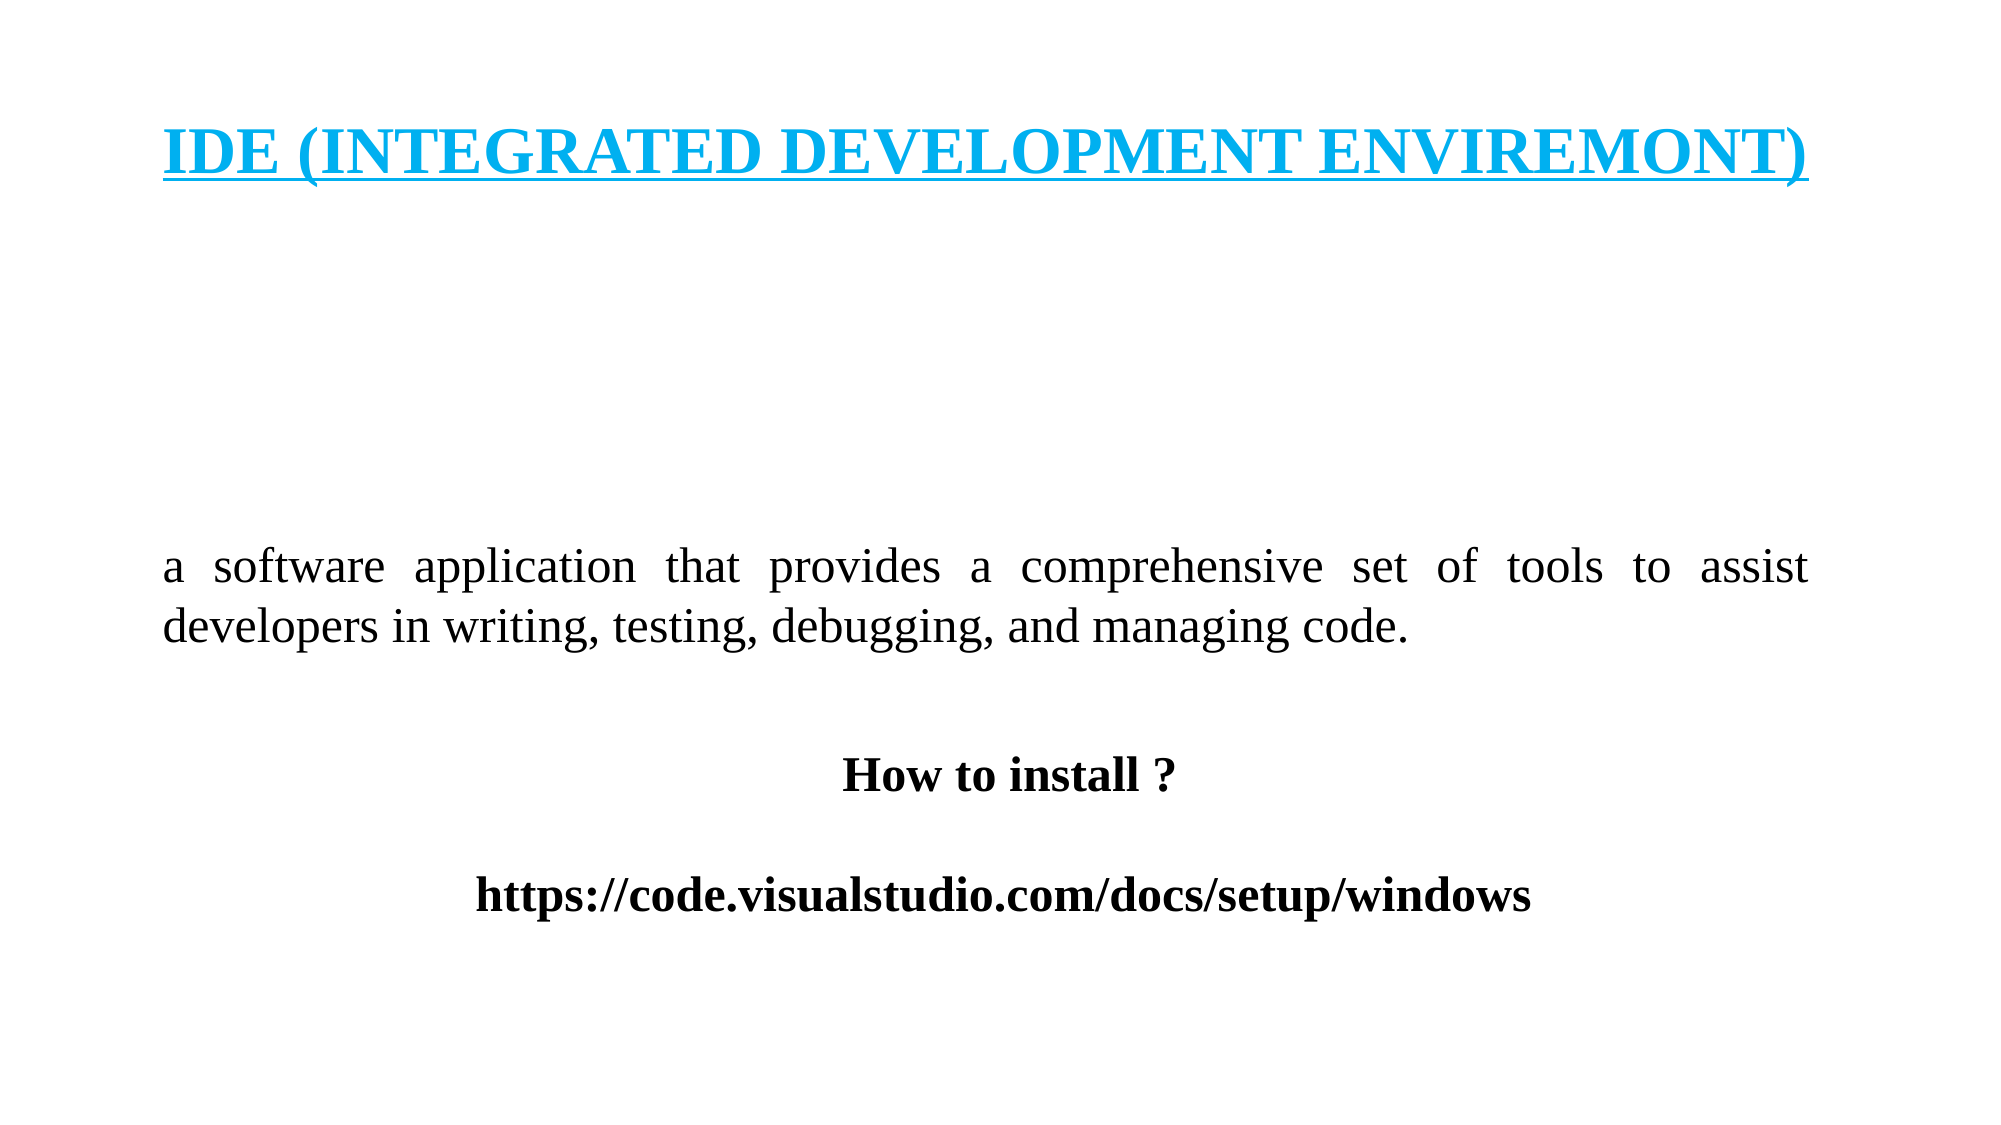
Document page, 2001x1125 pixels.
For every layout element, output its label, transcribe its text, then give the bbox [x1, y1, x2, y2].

text_box How to install ? https://code.visualstudio.com/docs/setup/windows [195, 734, 1825, 929]
text_box IDE (INTEGRATED DEVELOPMENT ENVIREMONT) [147, 99, 1882, 195]
text_box a software application that provides a comprehensive set of tools to assist developers in writing, testing, debugging, and managing code. [147, 525, 1825, 661]
